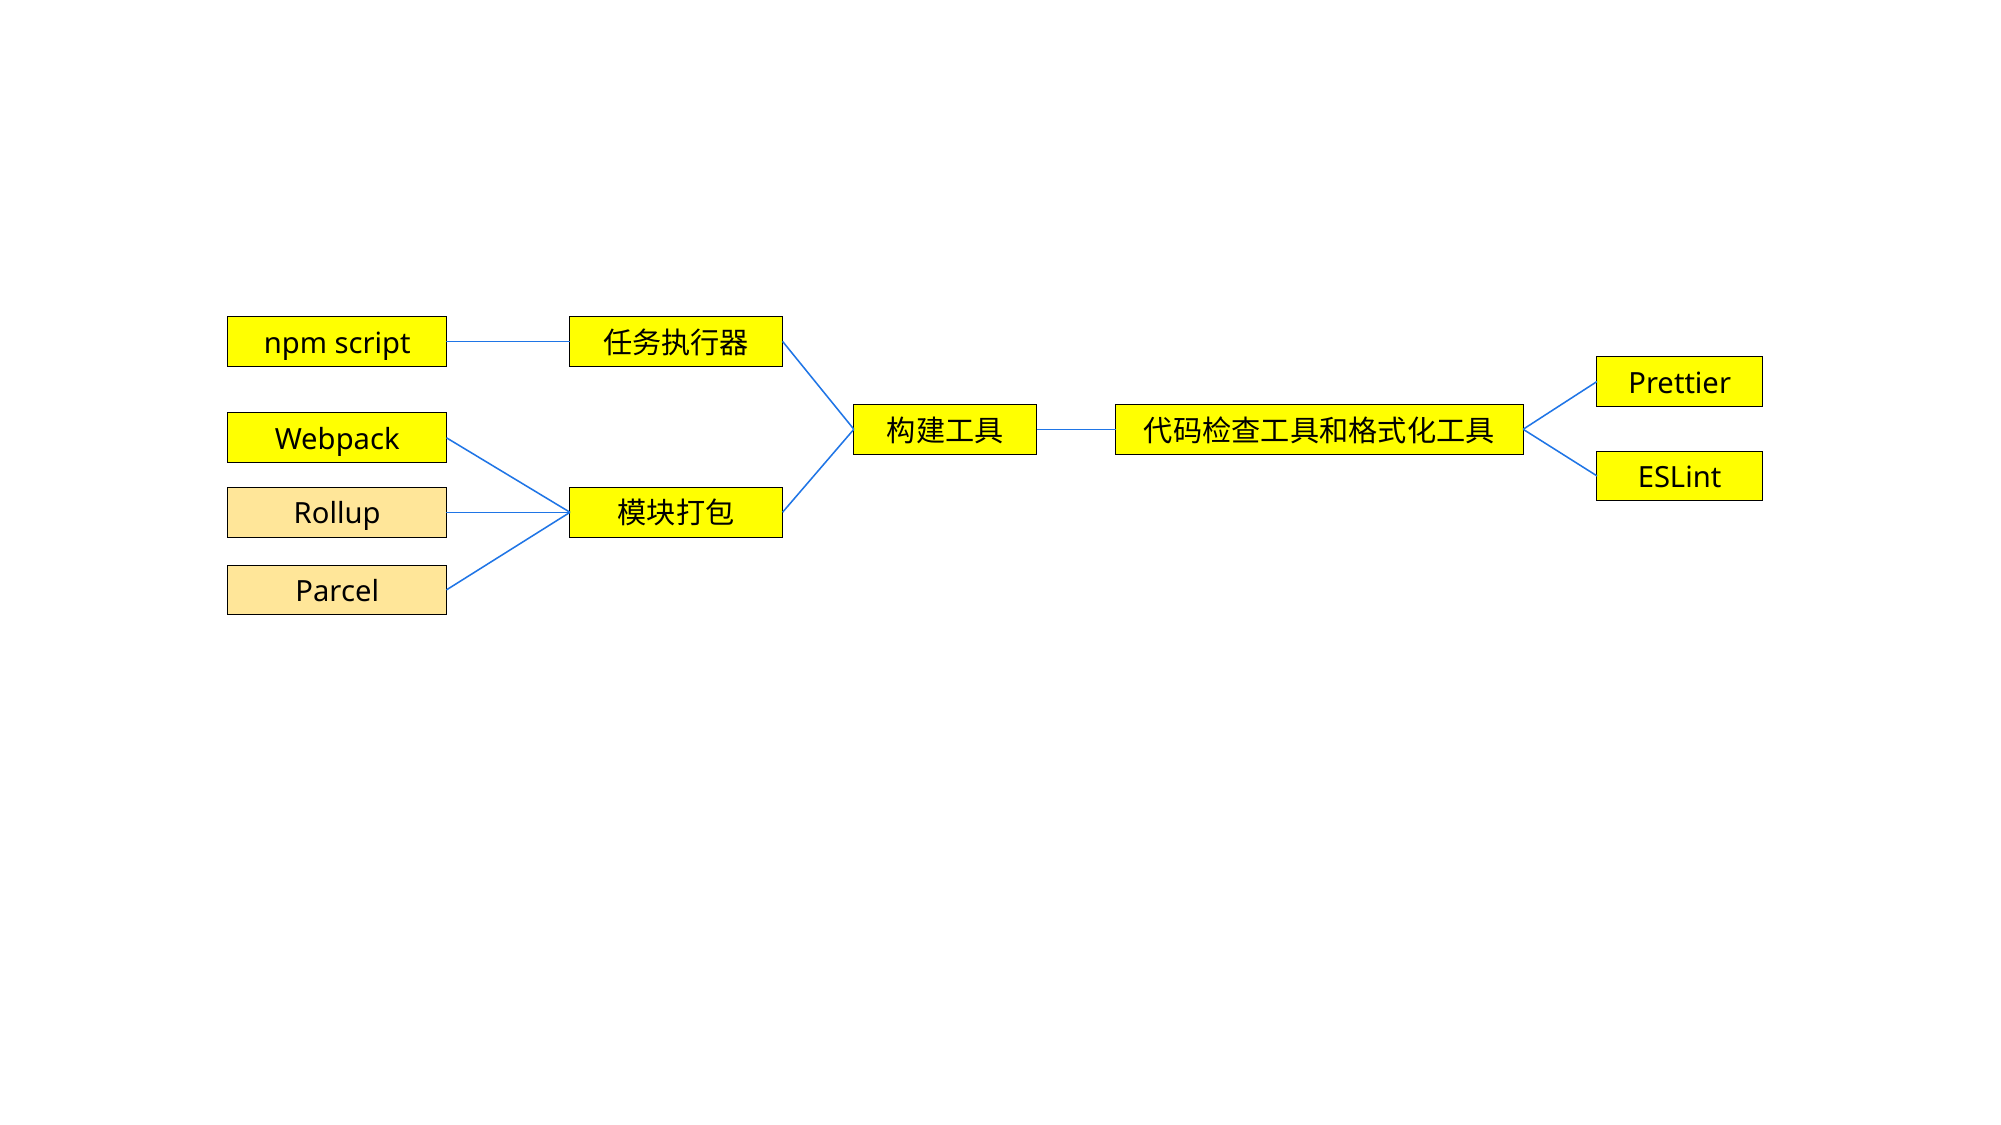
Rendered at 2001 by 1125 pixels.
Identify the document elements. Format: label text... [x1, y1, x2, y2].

text_box Rollup [227, 487, 446, 538]
text_box ESLint [1596, 451, 1763, 501]
text_box Parcel [227, 565, 447, 615]
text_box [1523, 430, 1597, 477]
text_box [782, 341, 854, 429]
text_box 模块打包 [570, 487, 783, 538]
text_box npm script [227, 316, 447, 367]
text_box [1523, 381, 1597, 430]
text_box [446, 513, 570, 591]
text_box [446, 438, 570, 512]
text_box Webpack [227, 412, 447, 463]
text_box 构建工具 [854, 404, 1037, 455]
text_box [782, 429, 854, 513]
text_box 代码检查工具和格式化工具 [1115, 404, 1523, 455]
text_box Prettier [1596, 356, 1763, 407]
text_box 任务执行器 [569, 316, 783, 367]
